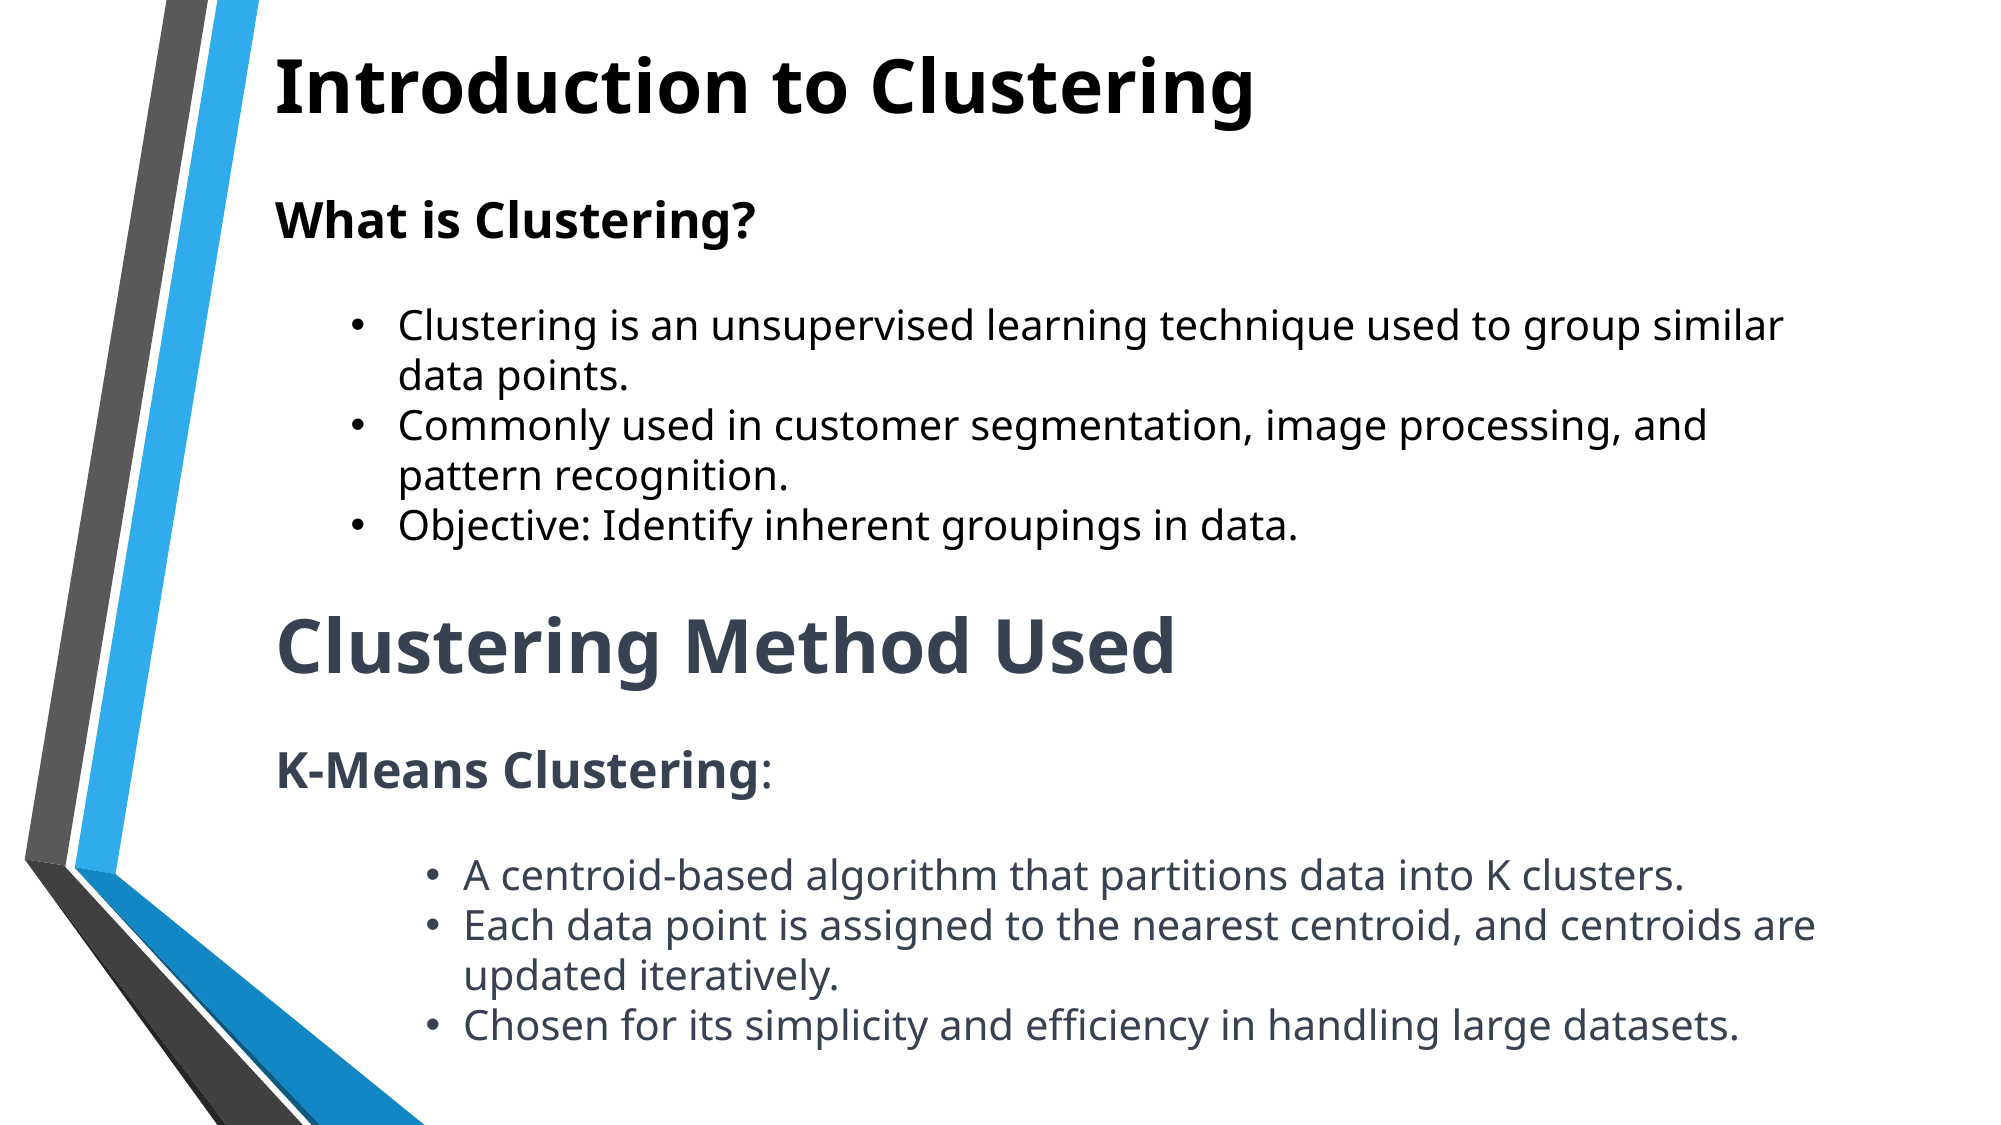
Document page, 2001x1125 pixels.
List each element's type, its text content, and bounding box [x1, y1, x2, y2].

text_box Introduction to Clustering What is Clustering? Clustering is an unsupervised learning technique used to group similar data points. Commonly used in customer segmentation, image processing, and pattern recognition. Objective: Identify inherent groupings in data. Clustering Method Used K-Means Clustering: A centroid-based algorithm that partitions data into K clusters. Each data point is assigned to the nearest centroid, and centroids are updated iteratively. Chosen for its simplicity and efficiency in handling large datasets. [260, 31, 1866, 1125]
